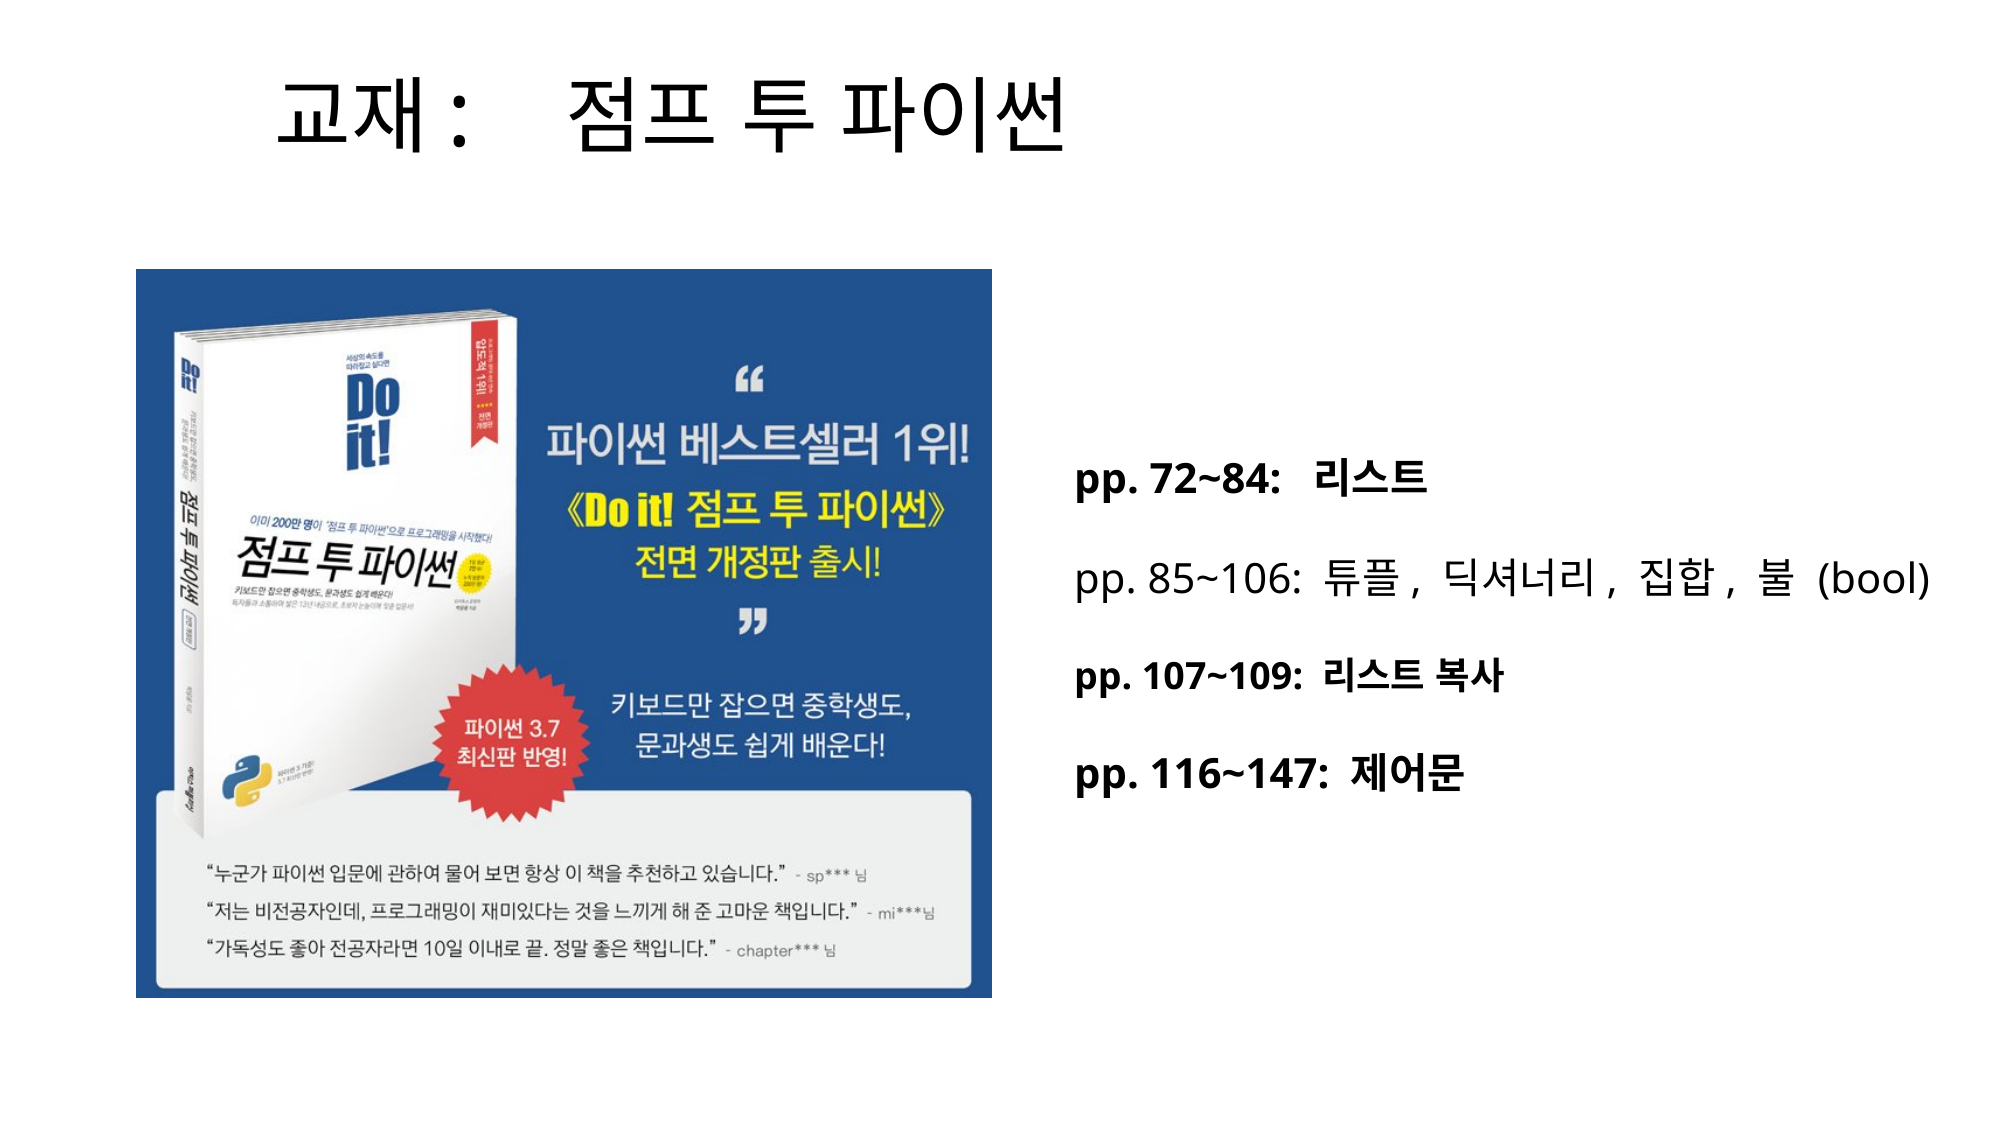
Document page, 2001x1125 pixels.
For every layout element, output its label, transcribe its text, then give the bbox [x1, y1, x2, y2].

title 교재: 점프 투 파이썬 [259, 32, 1656, 202]
text_box pp. 72~84: 리스트 pp. 85~106: 튜플, 딕셔너리, 집합, 불 (bool) pp. 107~109: 리스트 복사 pp. 116~147: 제어문 [1059, 444, 1956, 805]
picture [136, 269, 992, 998]
